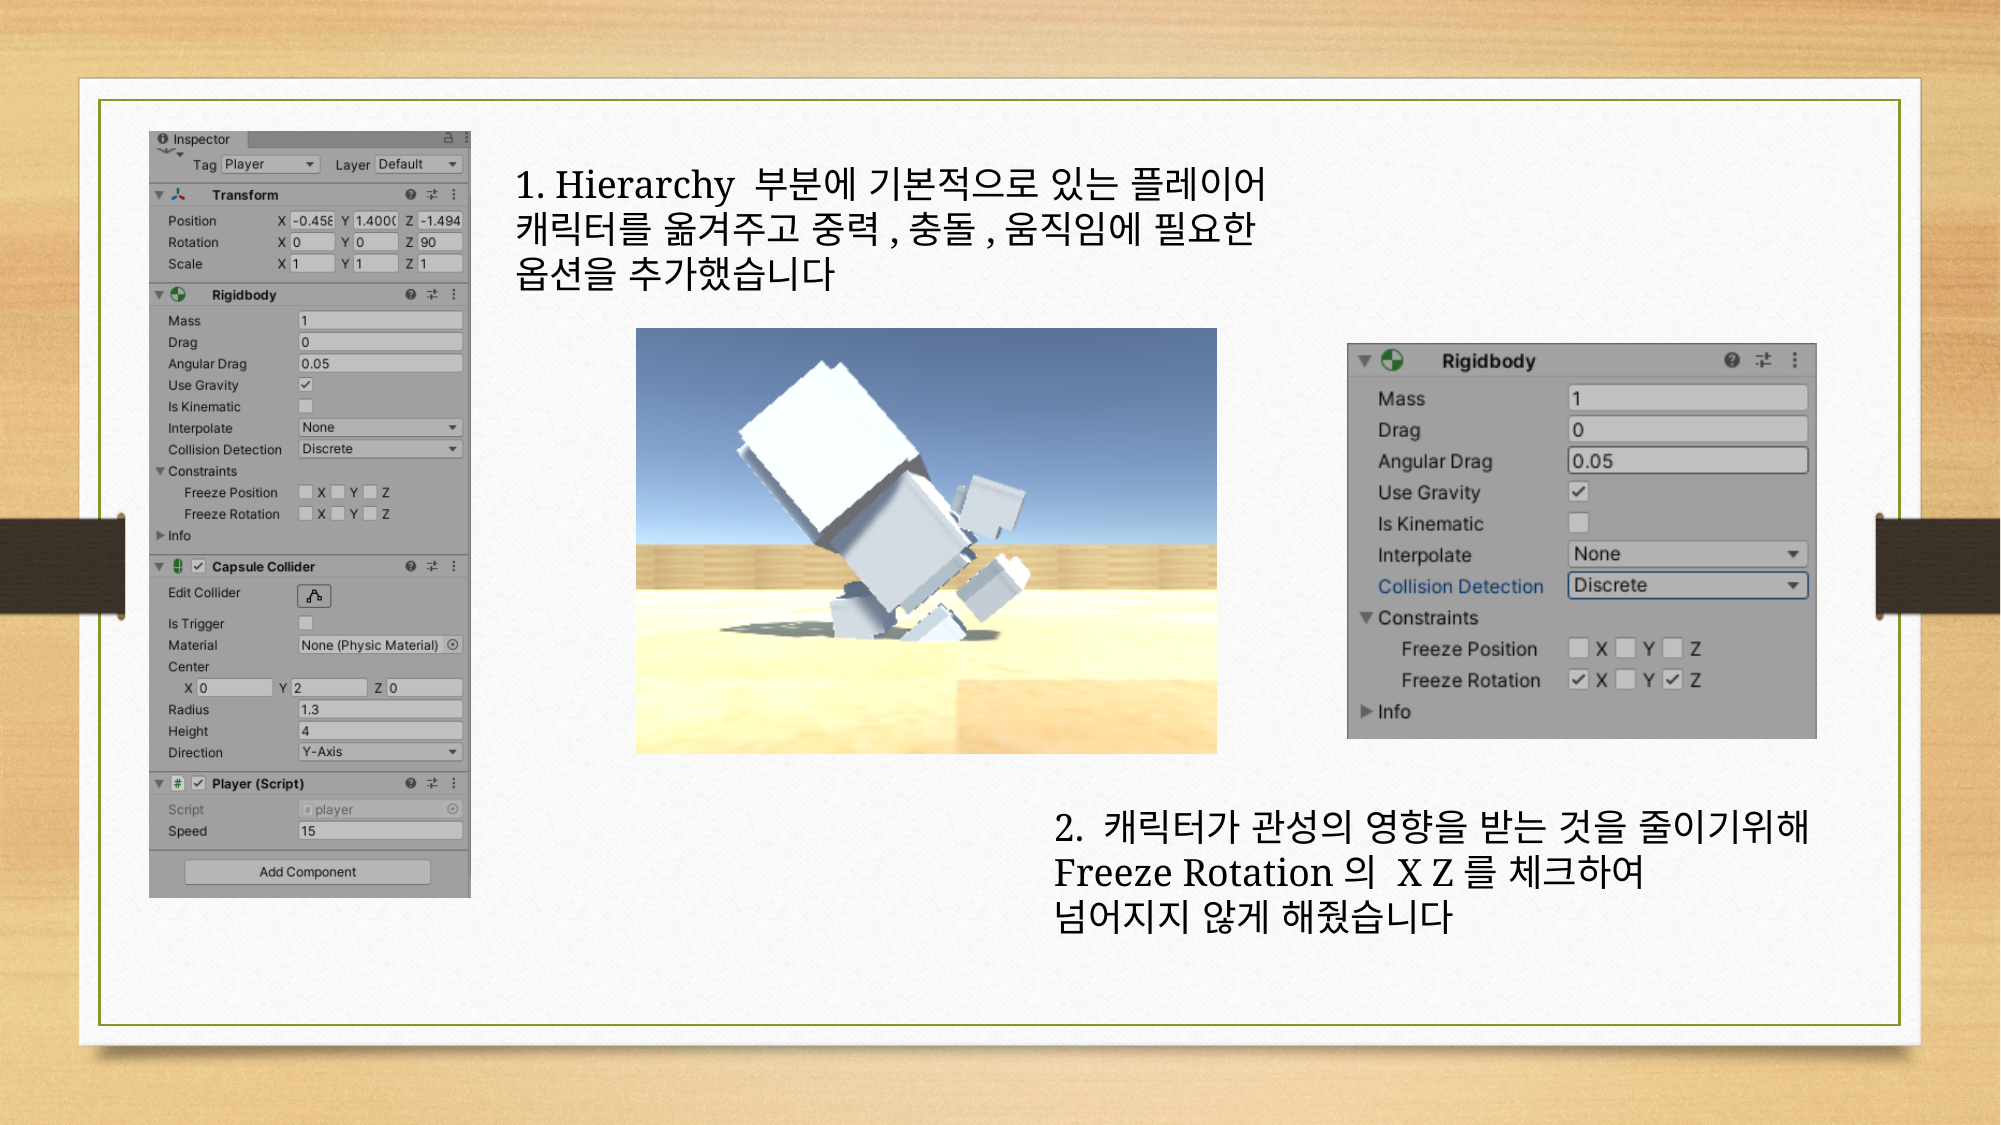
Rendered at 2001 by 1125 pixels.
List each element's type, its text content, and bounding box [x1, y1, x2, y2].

text_box 1. Hierarchy 부분에 기본적으로 있는 플레이어 캐릭터를 옮겨주고 중력,충돌,움직임에 필요한 옵션을 추가했습니다 [500, 154, 1312, 304]
picture [0, 0, 2001, 1125]
text_box 2. 캐릭터가 관성의 영향을 받는 것을 줄이기위해 Freeze Rotation의 X Z를 체크하여 넘어지지 않게 해줬습니다 [1039, 796, 1877, 947]
